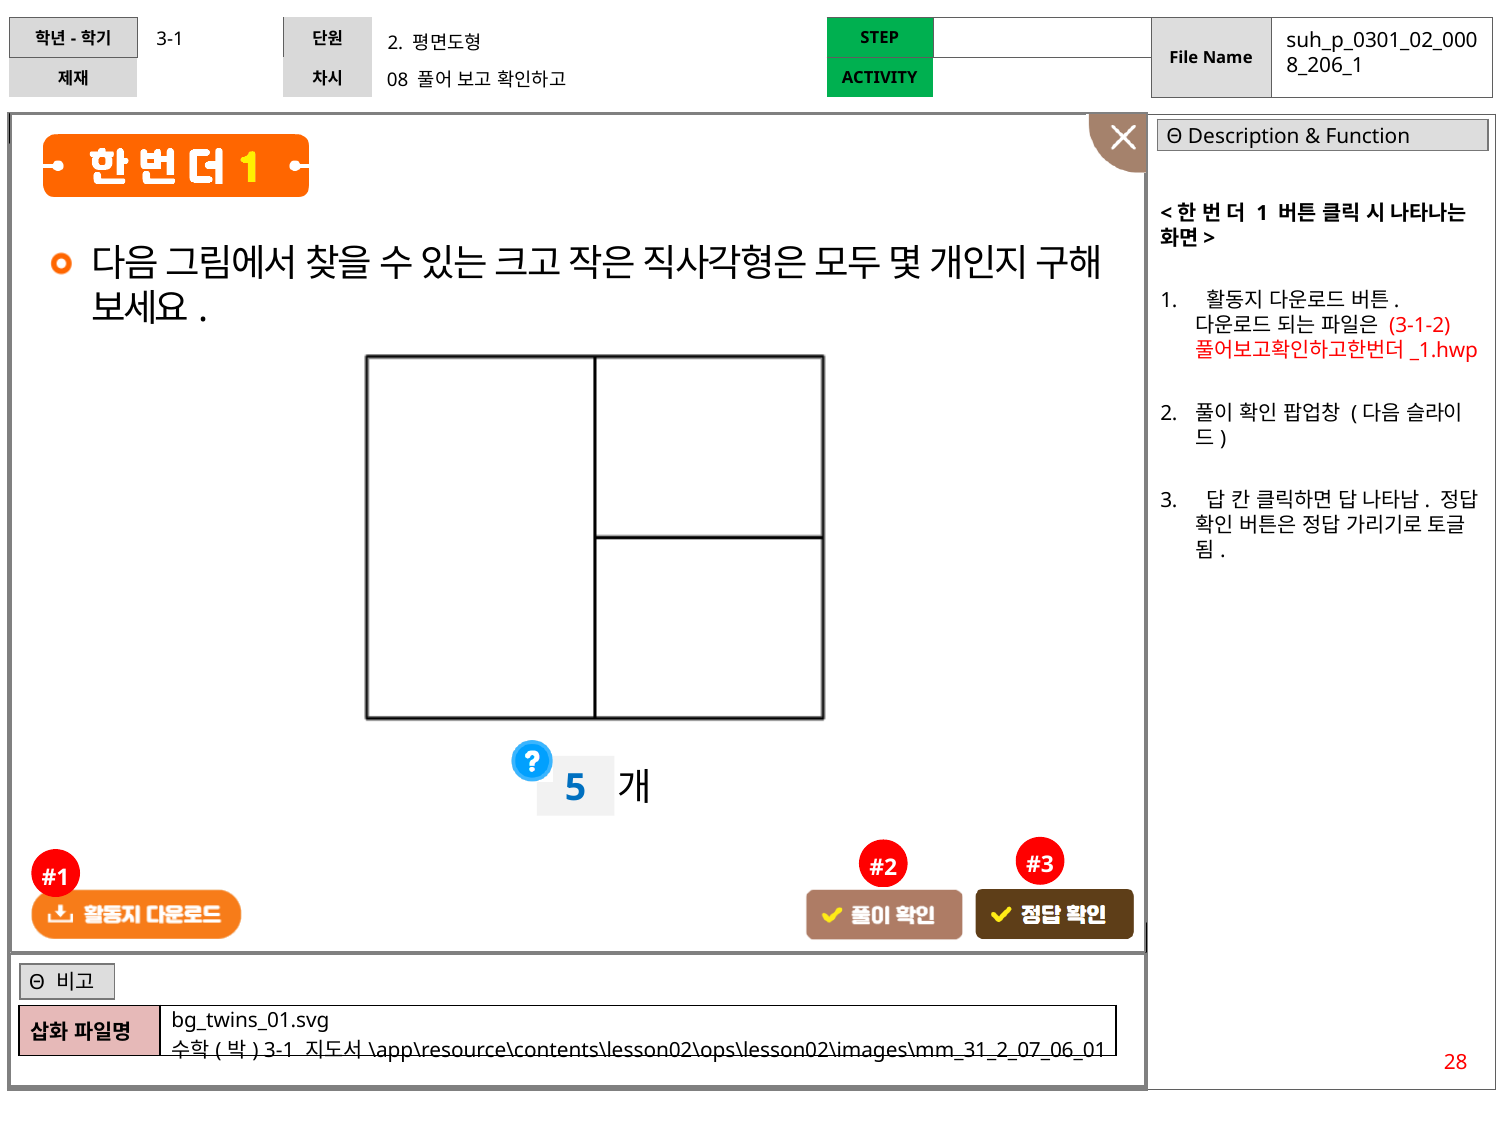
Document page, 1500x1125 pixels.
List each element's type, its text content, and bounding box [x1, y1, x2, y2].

table_header Θ Description & Function [1158, 120, 1487, 150]
table_header bg_twins_01.svg 수학(박) 3-1 지도서\app\resource\contents\lesson02\ops\lesson02\images\mm_31_2_07_06_01 [161, 1006, 1115, 1055]
text_box #1 [29, 847, 83, 885]
picture [47, 249, 75, 278]
text_box suh_p_0301_02_0008_206_1 [1271, 18, 1500, 84]
text_box [9, 111, 1147, 954]
text_box #3 [1013, 834, 1067, 884]
text_box 개 [615, 755, 726, 816]
text_box 08 풀어 보고 확인하고 [372, 60, 821, 96]
text_box 다음 그림에서 찾을 수 있는 크고 작은 직사각형은 모두 몇 개인지 구해 보세요. [77, 231, 1115, 337]
text_box 2. 평면도형 [372, 23, 828, 48]
picture [973, 886, 1137, 940]
picture [1086, 113, 1146, 173]
text_box <한 번 더 1 버튼 클릭 시 나타나는 화면> 활동지 다운로드 버튼. 다운로드 되는 파일은 (3-1-2)풀어보고확인하고한번더_1.hwp 풀이 확인 팝업창 (다음 슬라이드) 답 칸 클릭하면 답 나타남. 정답 확인 버튼은 정답 가리기로 토글 됨. [1145, 160, 1500, 695]
text_box 5 [536, 755, 615, 816]
picture [30, 886, 243, 941]
table_header 삽화 파일명 [20, 1006, 159, 1055]
text_box 3-1 [141, 18, 284, 55]
picture [43, 134, 309, 197]
picture [509, 739, 553, 783]
picture [803, 887, 963, 941]
text_box #2 [856, 837, 910, 885]
picture [360, 339, 832, 729]
